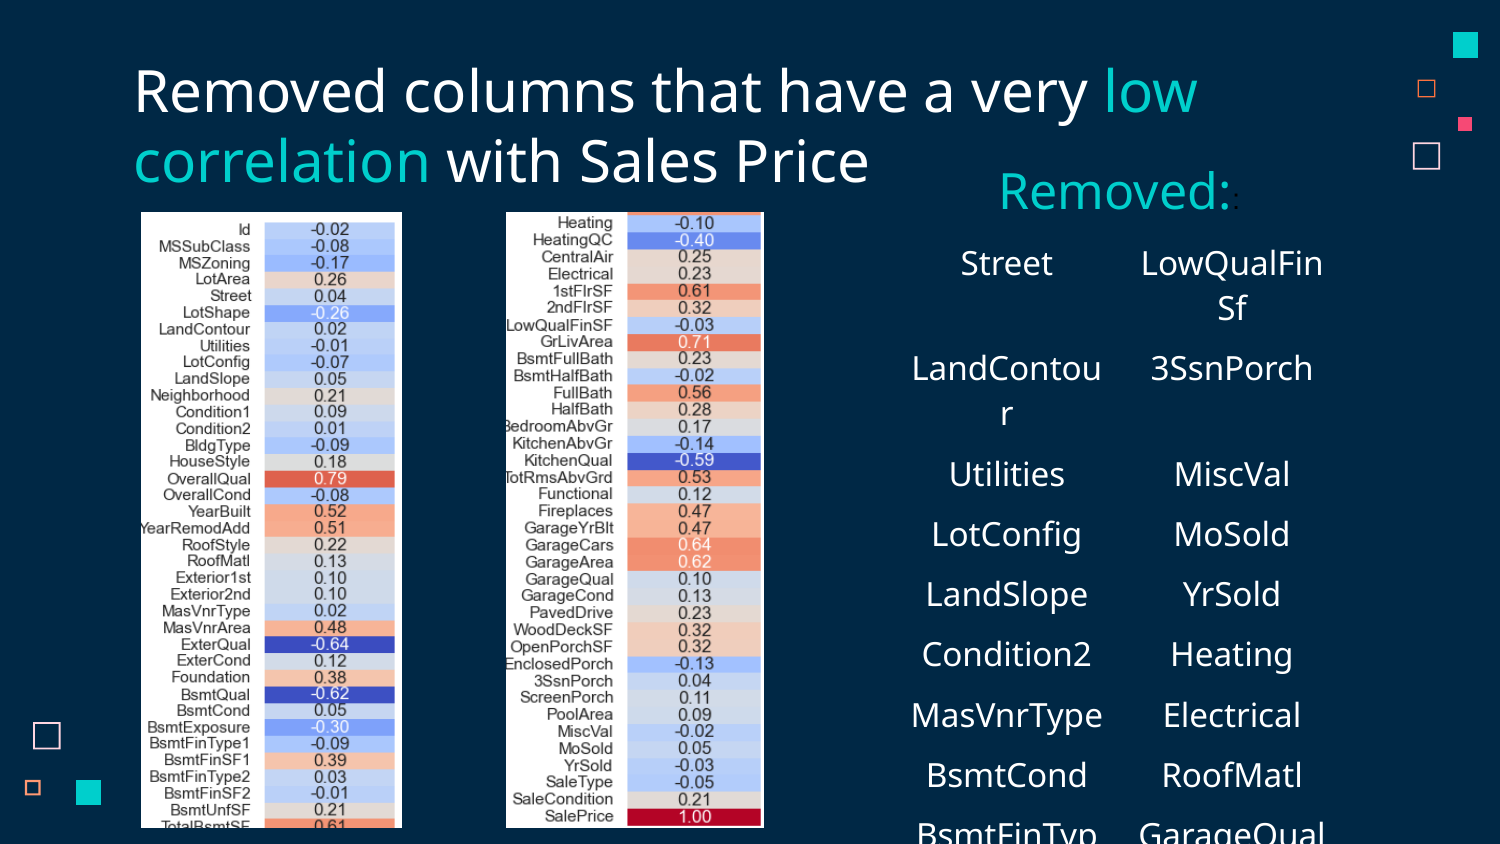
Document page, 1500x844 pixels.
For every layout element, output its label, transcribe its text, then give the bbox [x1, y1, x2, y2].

table_cell LandContour [894, 338, 1120, 443]
picture [506, 211, 764, 828]
table_cell 3SsnPorch [1120, 338, 1345, 443]
table_cell Condition2 [894, 624, 1120, 684]
table_cell MoSold [1120, 503, 1345, 564]
table_cell MiscVal [1120, 443, 1345, 503]
table_header Removed:: [894, 149, 1345, 232]
table_cell YrSold [1120, 564, 1345, 624]
table_cell GarageQual [1120, 805, 1345, 844]
table_cell LowQualFinSf [1120, 232, 1345, 338]
table_cell Street [894, 232, 1120, 338]
table_cell LotConfig [894, 503, 1120, 564]
table_cell LandSlope [894, 564, 1120, 624]
title Removed columns that have a very low correlation with Sales Price [118, 39, 1382, 284]
table_cell BsmtFinType2 [894, 805, 1120, 844]
table_cell Utilities [894, 443, 1120, 503]
table_cell RoofMatl [1120, 745, 1345, 805]
table_cell MasVnrType [894, 684, 1120, 745]
table_cell Heating [1120, 624, 1345, 684]
picture [140, 211, 402, 828]
table_cell BsmtCond [894, 745, 1120, 805]
table_cell Electrical [1120, 684, 1345, 745]
